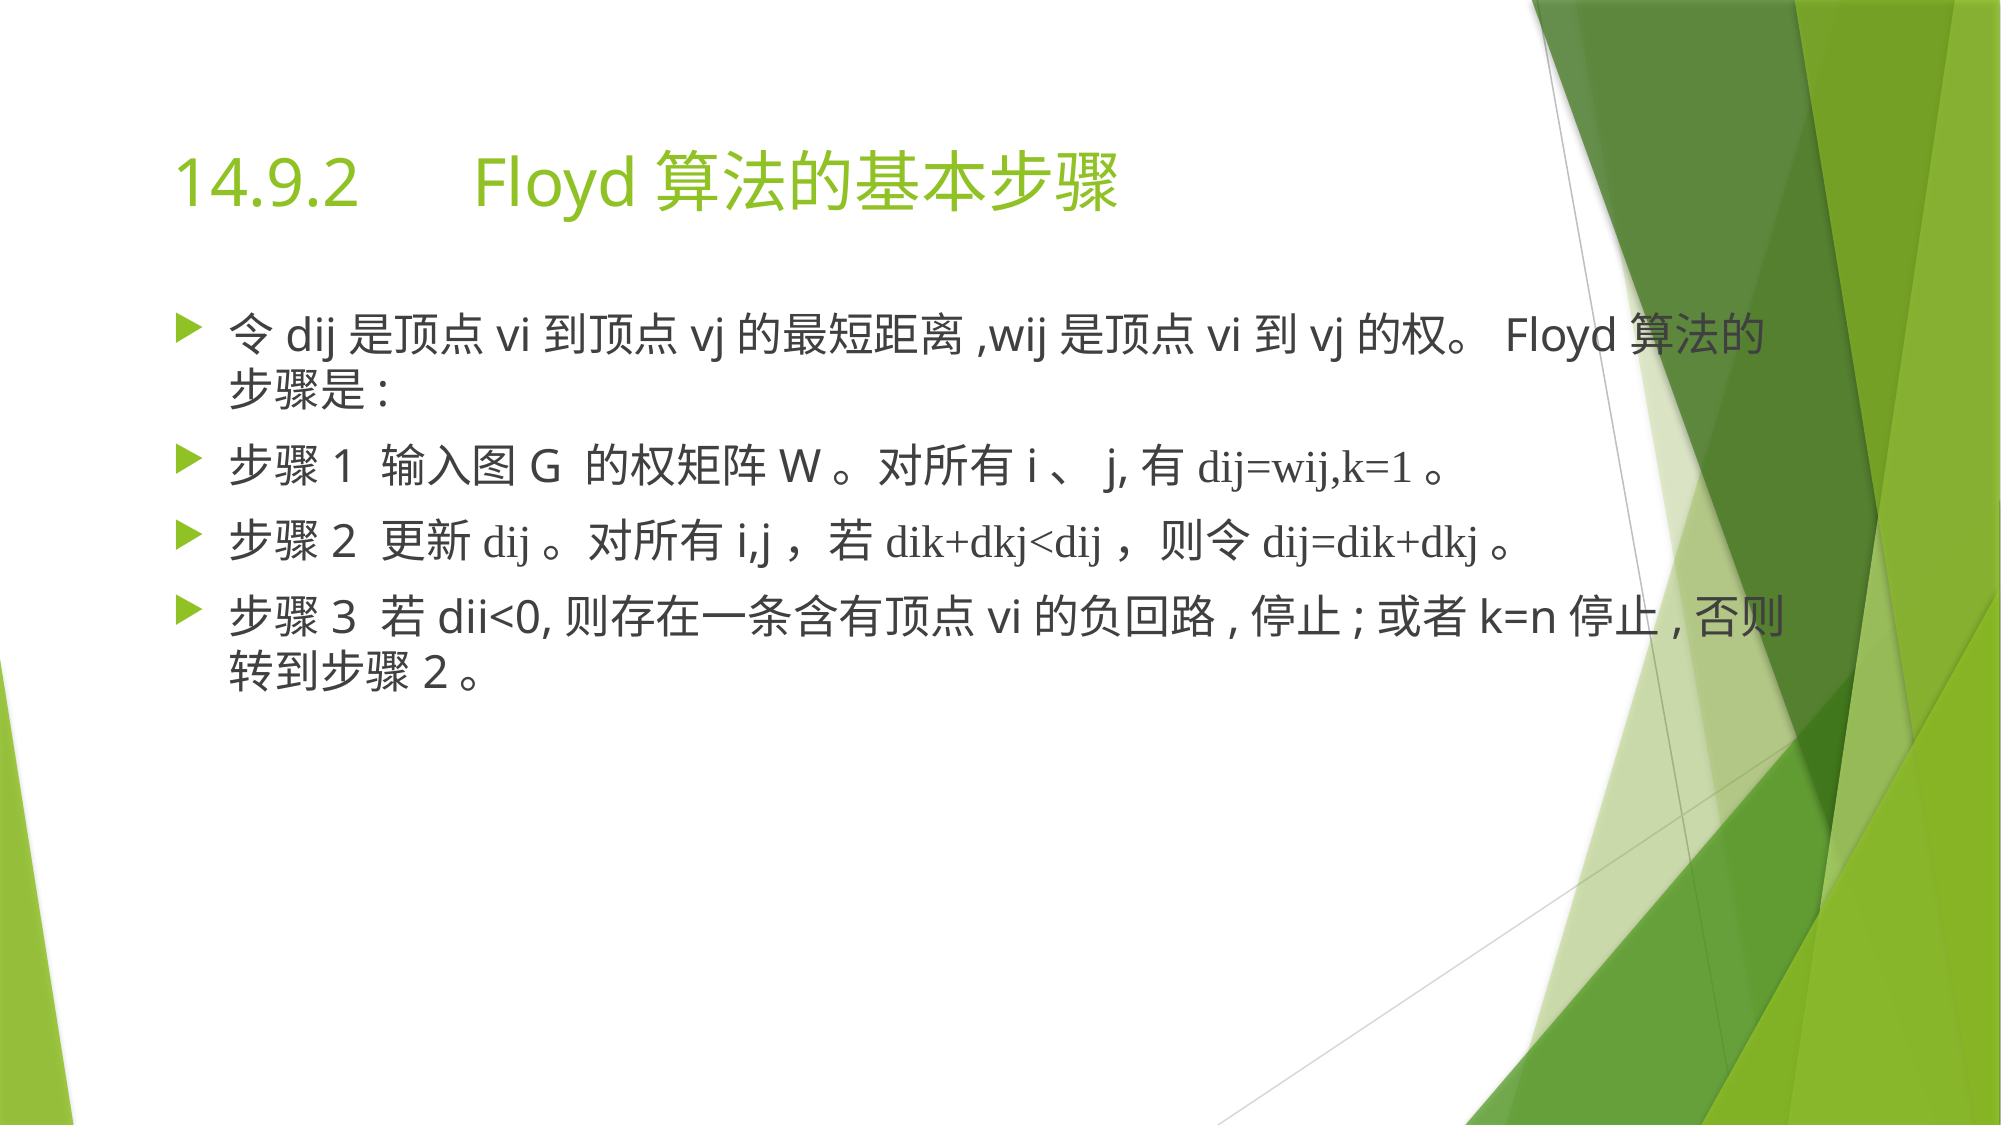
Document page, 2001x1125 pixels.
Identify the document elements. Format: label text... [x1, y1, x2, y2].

text_box 14.9.2 Floyd算法的基本步骤 [157, 132, 1568, 349]
list 令dij是顶点vi到顶点vj的最短距离,wij是顶点vi到vj的权。Floyd算法的步骤是: 步骤1 输入图G 的权矩阵W。对所有i、j,有dij=wij,k=1。 步骤2 更新dij。对所有i,j，若dik+dkj<dij，则令dij=dik+dkj。 步骤3 若dii<0,则存在一条含有顶点vi的负回路,停止;或者k=n停止,否则转到步骤2。 [157, 298, 1811, 722]
